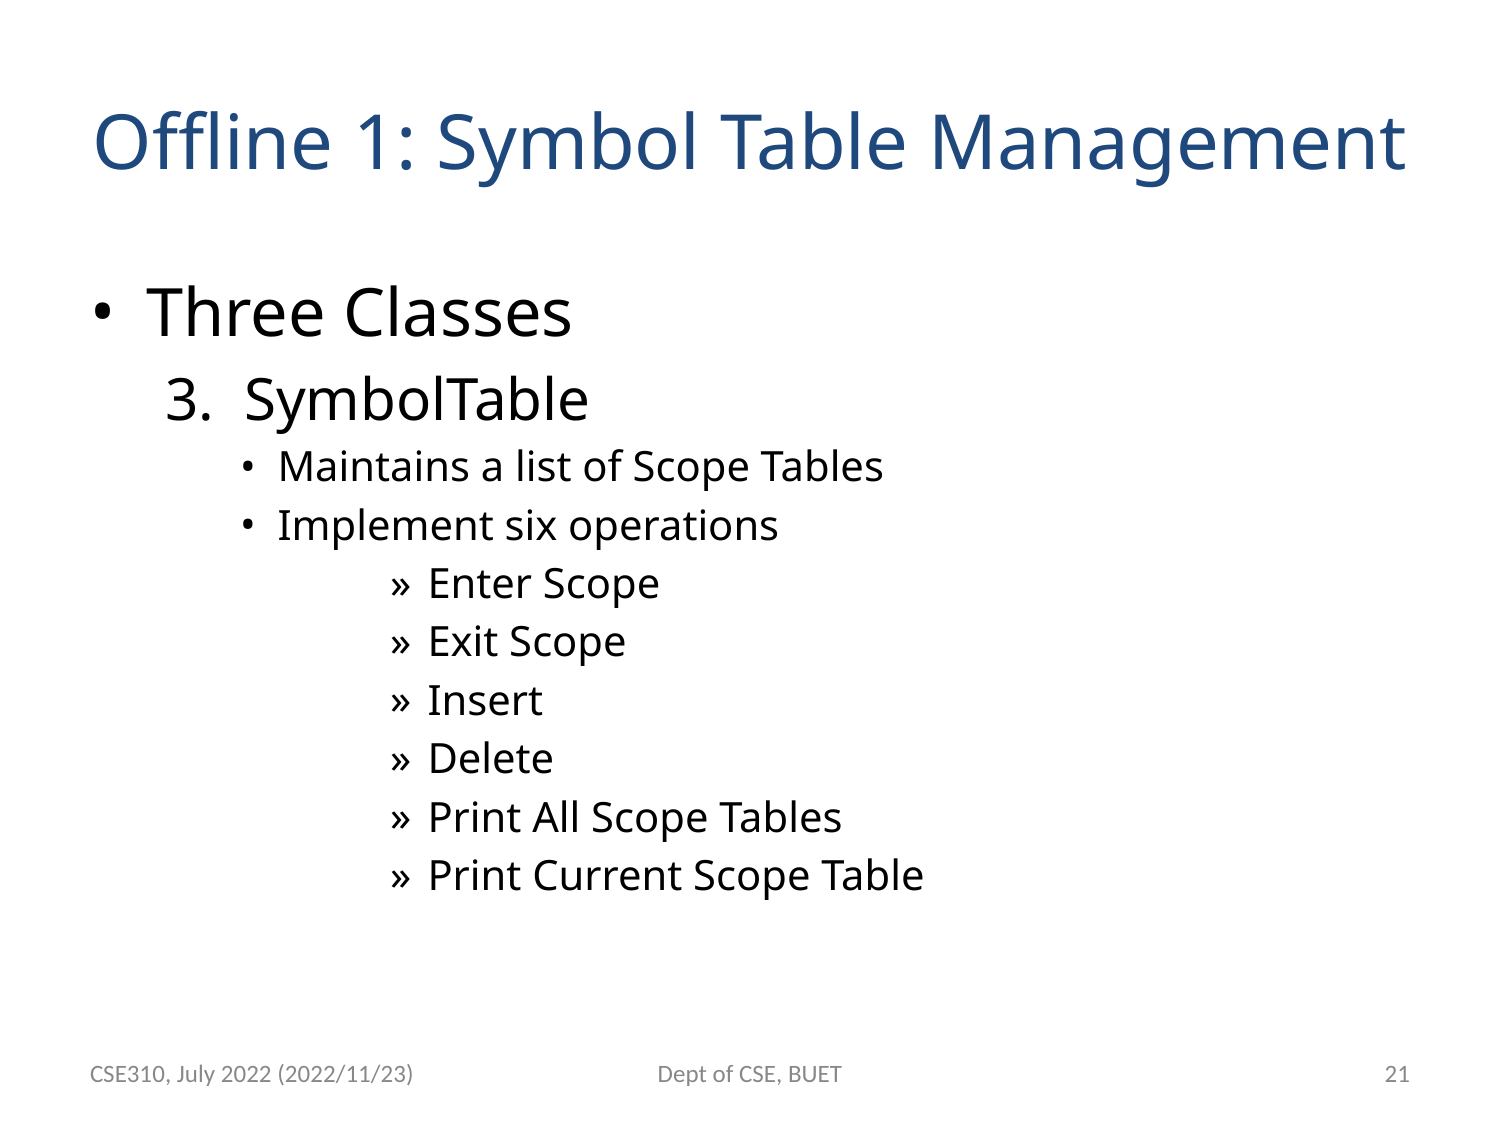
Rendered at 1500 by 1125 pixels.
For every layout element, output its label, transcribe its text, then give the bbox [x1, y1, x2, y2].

footer Dept of CSE, BUET [637, 1042, 863, 1103]
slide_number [75, 1042, 450, 1103]
list Three Classes 3. SymbolTable Maintains a list of Scope Tables Implement six operations Enter Scope Exit Scope Insert Delete Print All Scope Tables Print Current Scope Table [75, 262, 1425, 1043]
title Offline 1: Symbol Table Management [75, 45, 1425, 233]
slide_number ‹#› [1074, 1042, 1425, 1103]
